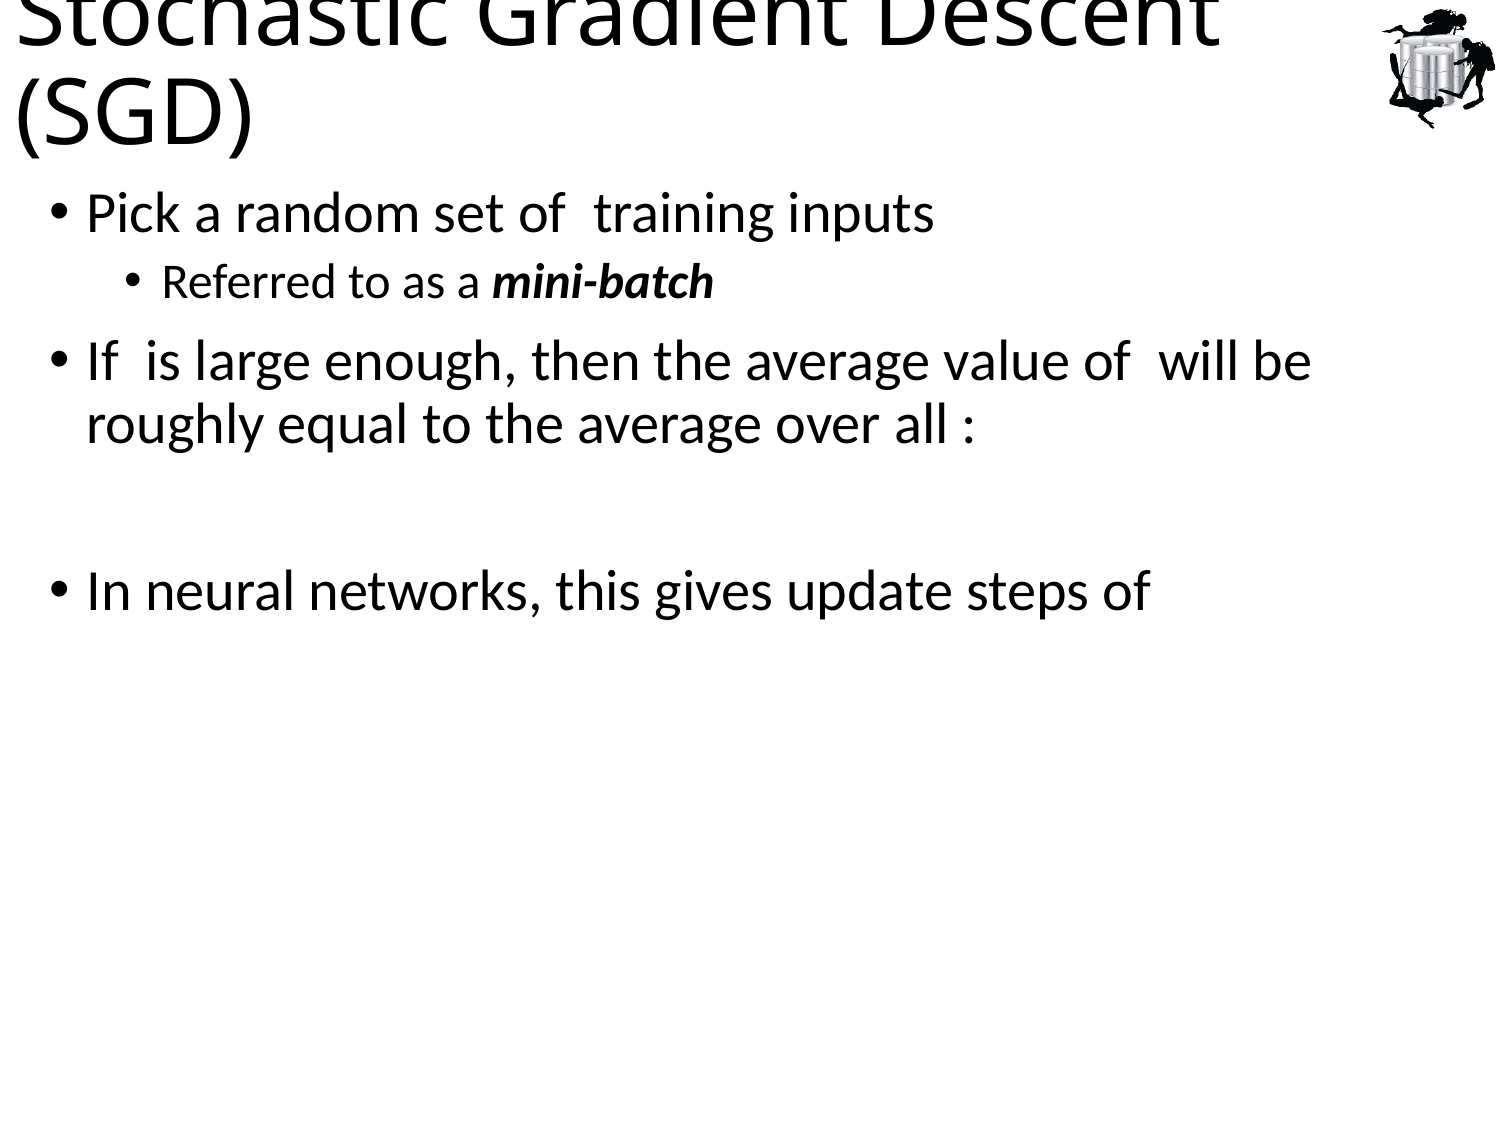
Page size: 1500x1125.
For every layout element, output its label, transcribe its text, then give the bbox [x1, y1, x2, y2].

title Stochastic Gradient Descent (SGD) [0, 0, 1377, 131]
picture [1377, 5, 1498, 131]
